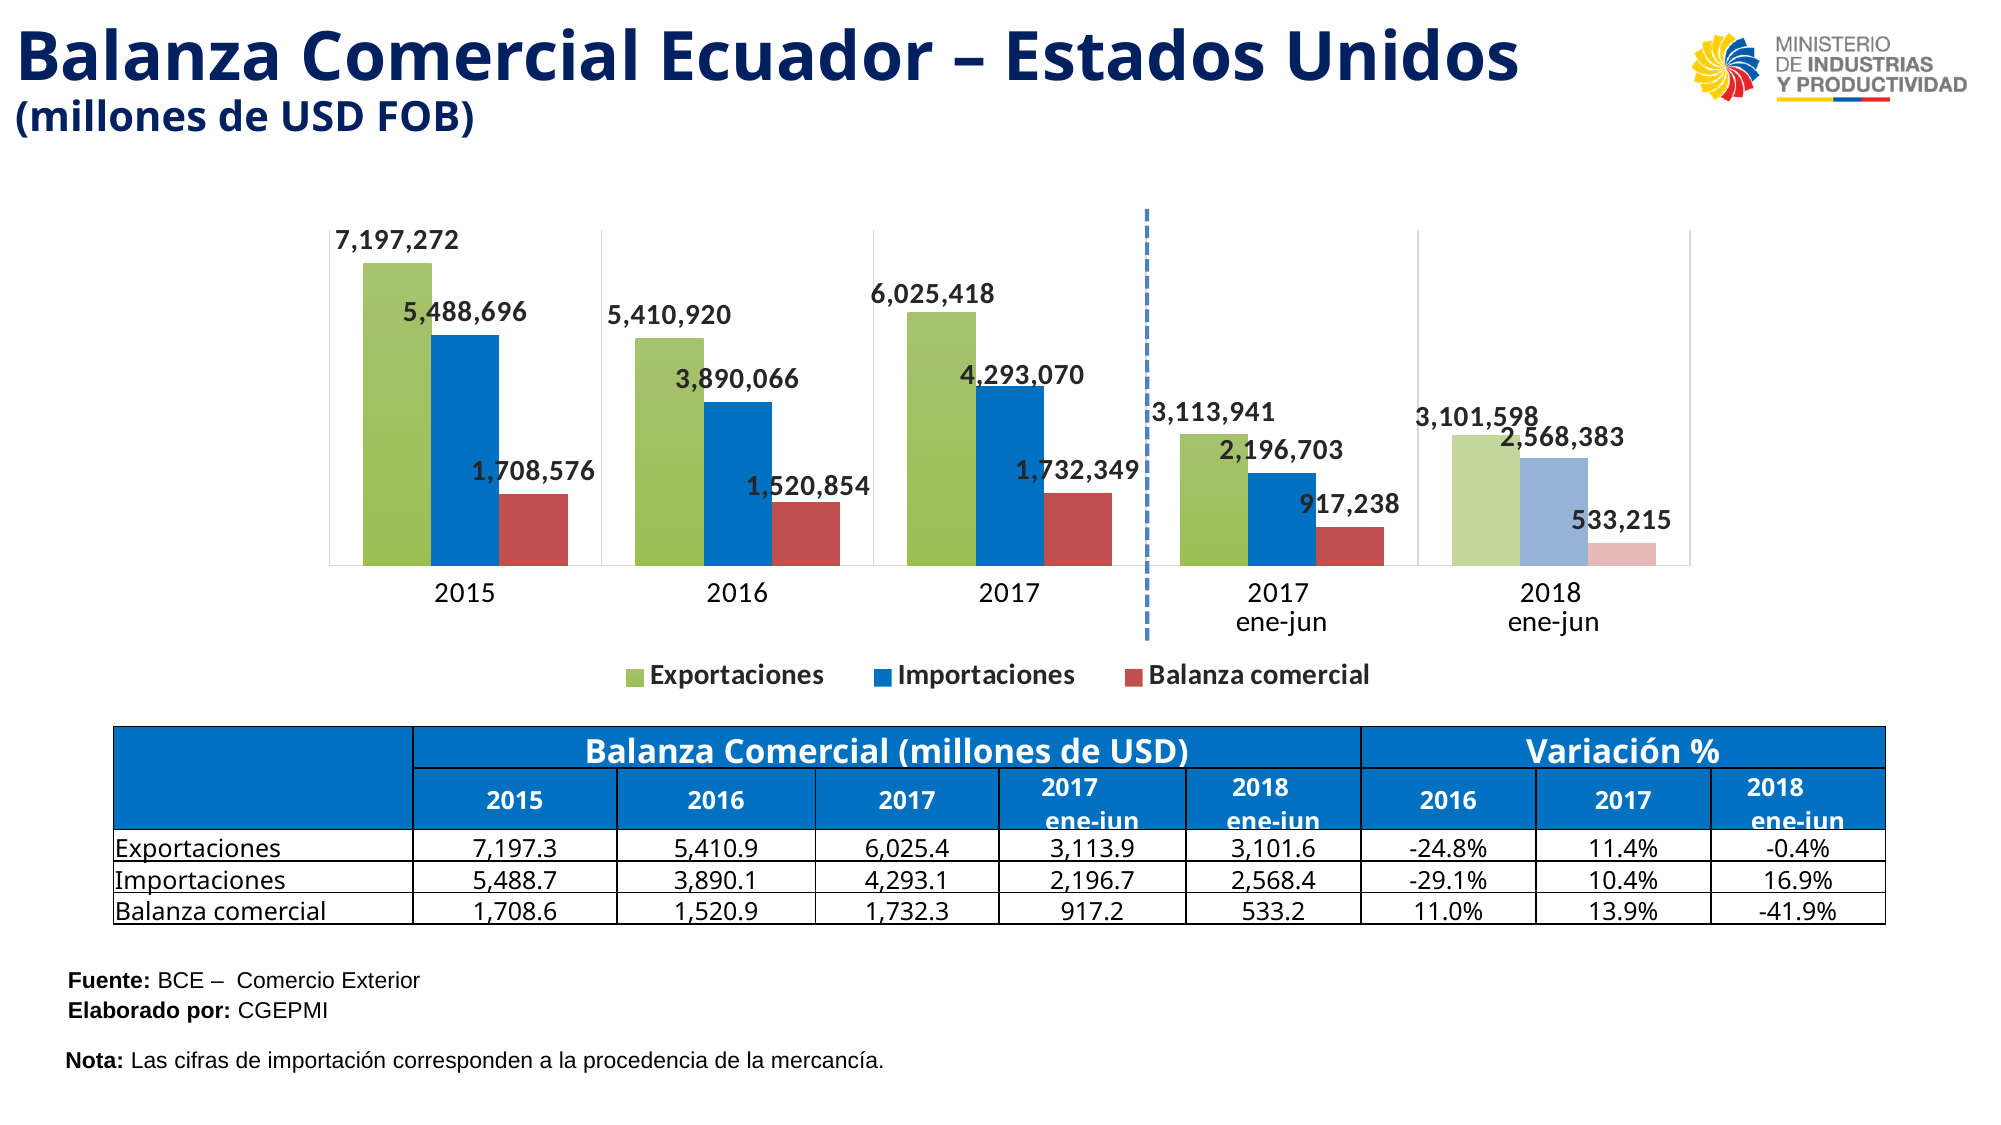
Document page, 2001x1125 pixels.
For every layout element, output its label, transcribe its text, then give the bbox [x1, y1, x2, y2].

table_cell Exportaciones [114, 830, 412, 860]
table_cell 5,488.7 [414, 862, 616, 892]
table_cell 3,890.1 [618, 862, 815, 892]
table_cell 10.4% [1537, 862, 1710, 892]
table_cell 2018 ene-jun [1712, 769, 1885, 829]
chart [291, 202, 1706, 701]
table_cell 2018 ene-jun [1187, 769, 1360, 829]
table_cell 11.0% [1362, 893, 1535, 923]
table_cell 3,113.9 [1000, 830, 1185, 860]
text_box Nota: Las cifras de importación corresponden a la procedencia de la mercancía. [50, 1035, 929, 1081]
table_cell 6,025.4 [816, 830, 998, 860]
table_cell 7,197.3 [414, 830, 616, 860]
table_cell -24.8% [1362, 830, 1535, 860]
table_cell -0.4% [1712, 830, 1885, 860]
table_cell -41.9% [1712, 893, 1885, 923]
table_cell 1,732.3 [816, 893, 998, 923]
table_cell 1,708.6 [414, 893, 616, 923]
title Balanza Comercial Ecuador – Estados Unidos (millones de USD FOB) [0, 0, 1706, 181]
table_header Balanza Comercial (millones de USD) [414, 727, 1360, 767]
text_box Fuente: BCE – Comercio Exterior Elaborado por: CGEPMI [53, 958, 892, 1031]
table_cell 2017 [816, 769, 998, 829]
table_cell 2,568.4 [1187, 862, 1360, 892]
table_cell 2017 ene-jun [1000, 769, 1185, 829]
table_header Variación % [1362, 727, 1885, 767]
table_cell 2015 [414, 769, 616, 829]
table_cell 11.4% [1537, 830, 1710, 860]
table_cell 5,410.9 [618, 830, 815, 860]
table_cell 2016 [618, 769, 815, 829]
table_cell 13.9% [1537, 893, 1710, 923]
table_cell 2017 [1537, 769, 1710, 829]
table_cell 1,520.9 [618, 893, 815, 923]
table_cell 917.2 [1000, 893, 1185, 923]
table_cell 4,293.1 [816, 862, 998, 892]
table_cell 3,101.6 [1187, 830, 1360, 860]
table_cell 2016 [1362, 769, 1535, 829]
table_cell Importaciones [114, 862, 412, 892]
table_cell -29.1% [1362, 862, 1535, 892]
table_cell 2,196.7 [1000, 862, 1185, 892]
table_cell 533.2 [1187, 893, 1360, 923]
picture [1657, 0, 2000, 135]
table_cell Balanza comercial [114, 893, 412, 923]
table_header [114, 727, 412, 829]
table_cell 16.9% [1712, 862, 1885, 892]
